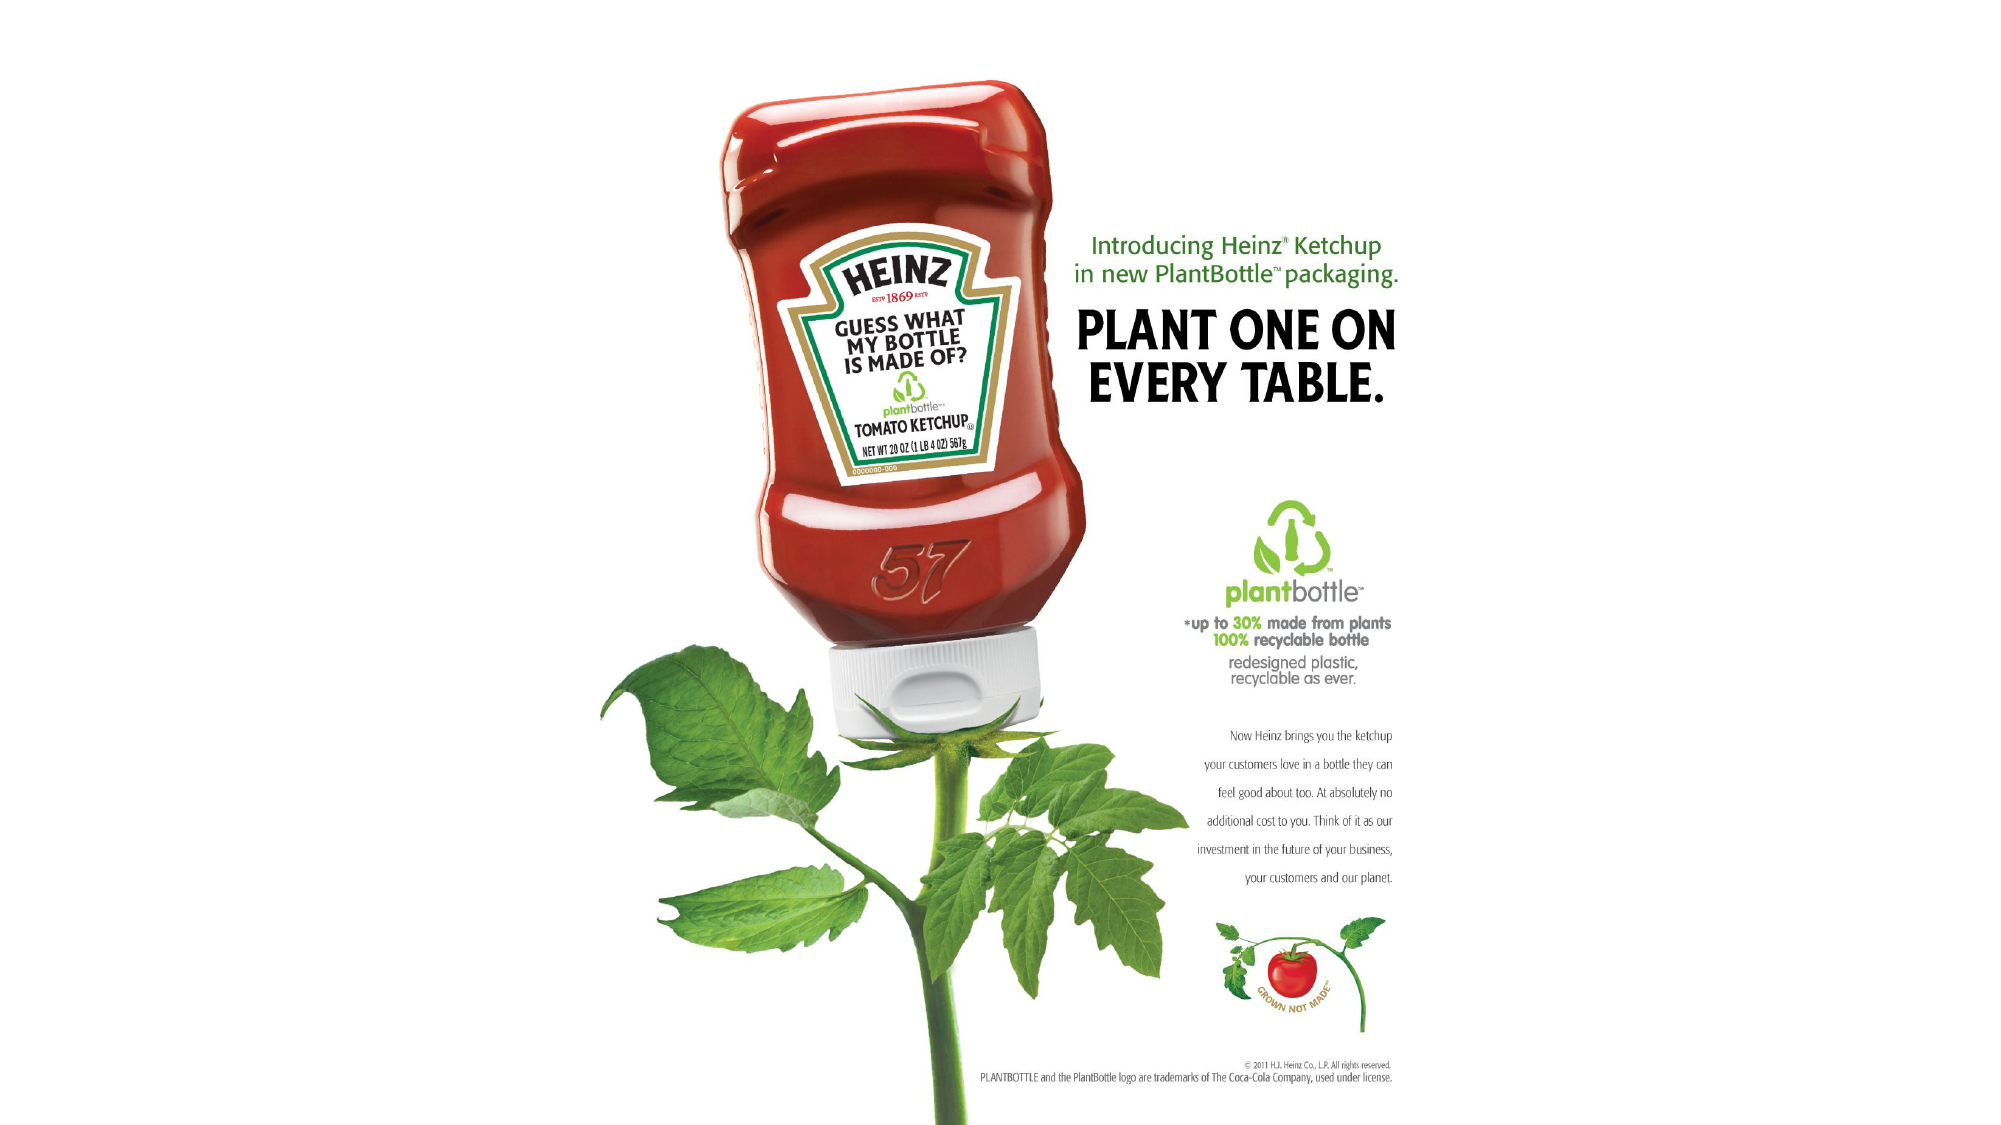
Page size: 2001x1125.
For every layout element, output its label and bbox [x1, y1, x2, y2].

picture [545, 0, 1455, 1125]
